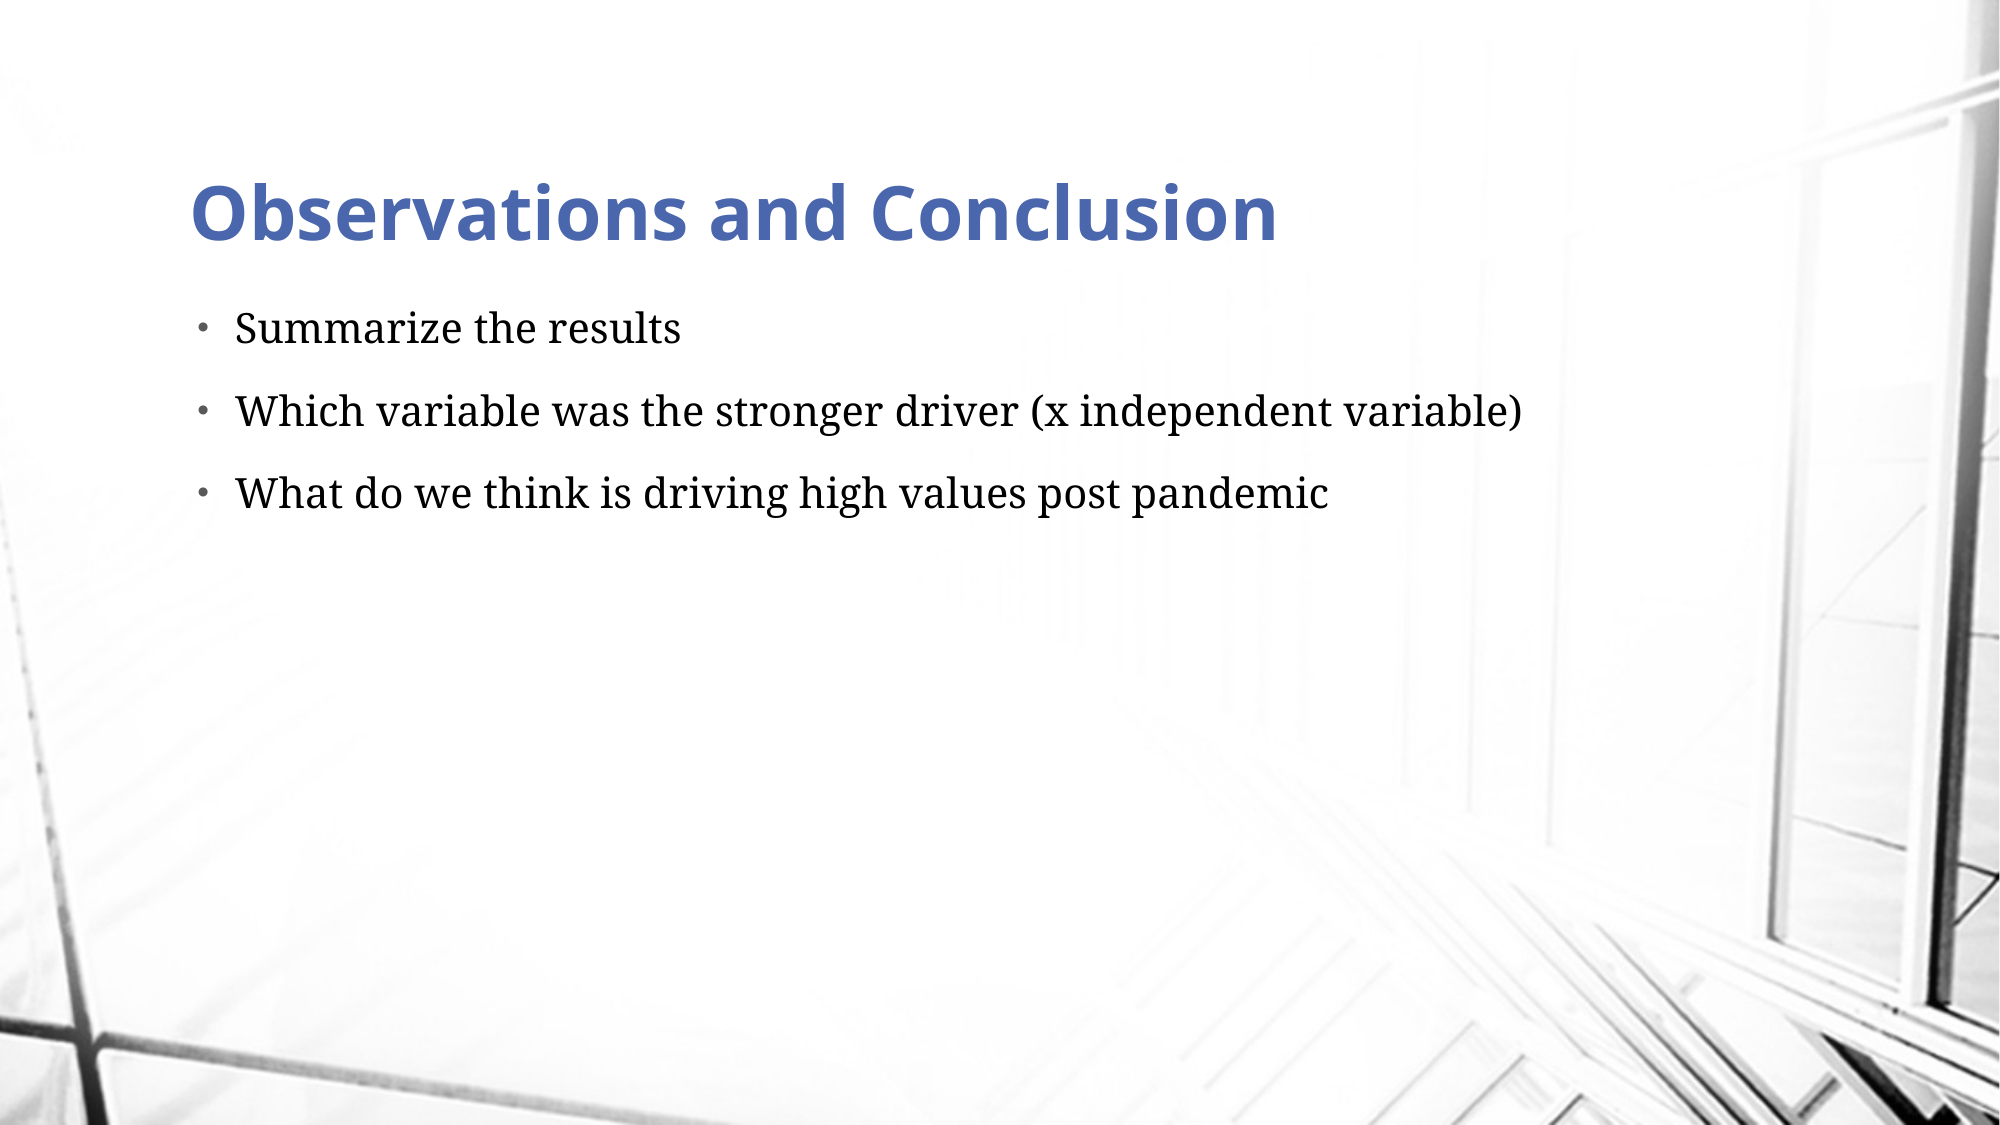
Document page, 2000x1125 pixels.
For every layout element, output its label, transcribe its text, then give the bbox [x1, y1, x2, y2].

title Observations and Conclusion [174, 87, 1600, 263]
list Summarize the results Which variable was the stronger driver (x independent variable) What do we think is driving high values post pandemic [174, 299, 1600, 988]
picture [0, 0, 2000, 1125]
